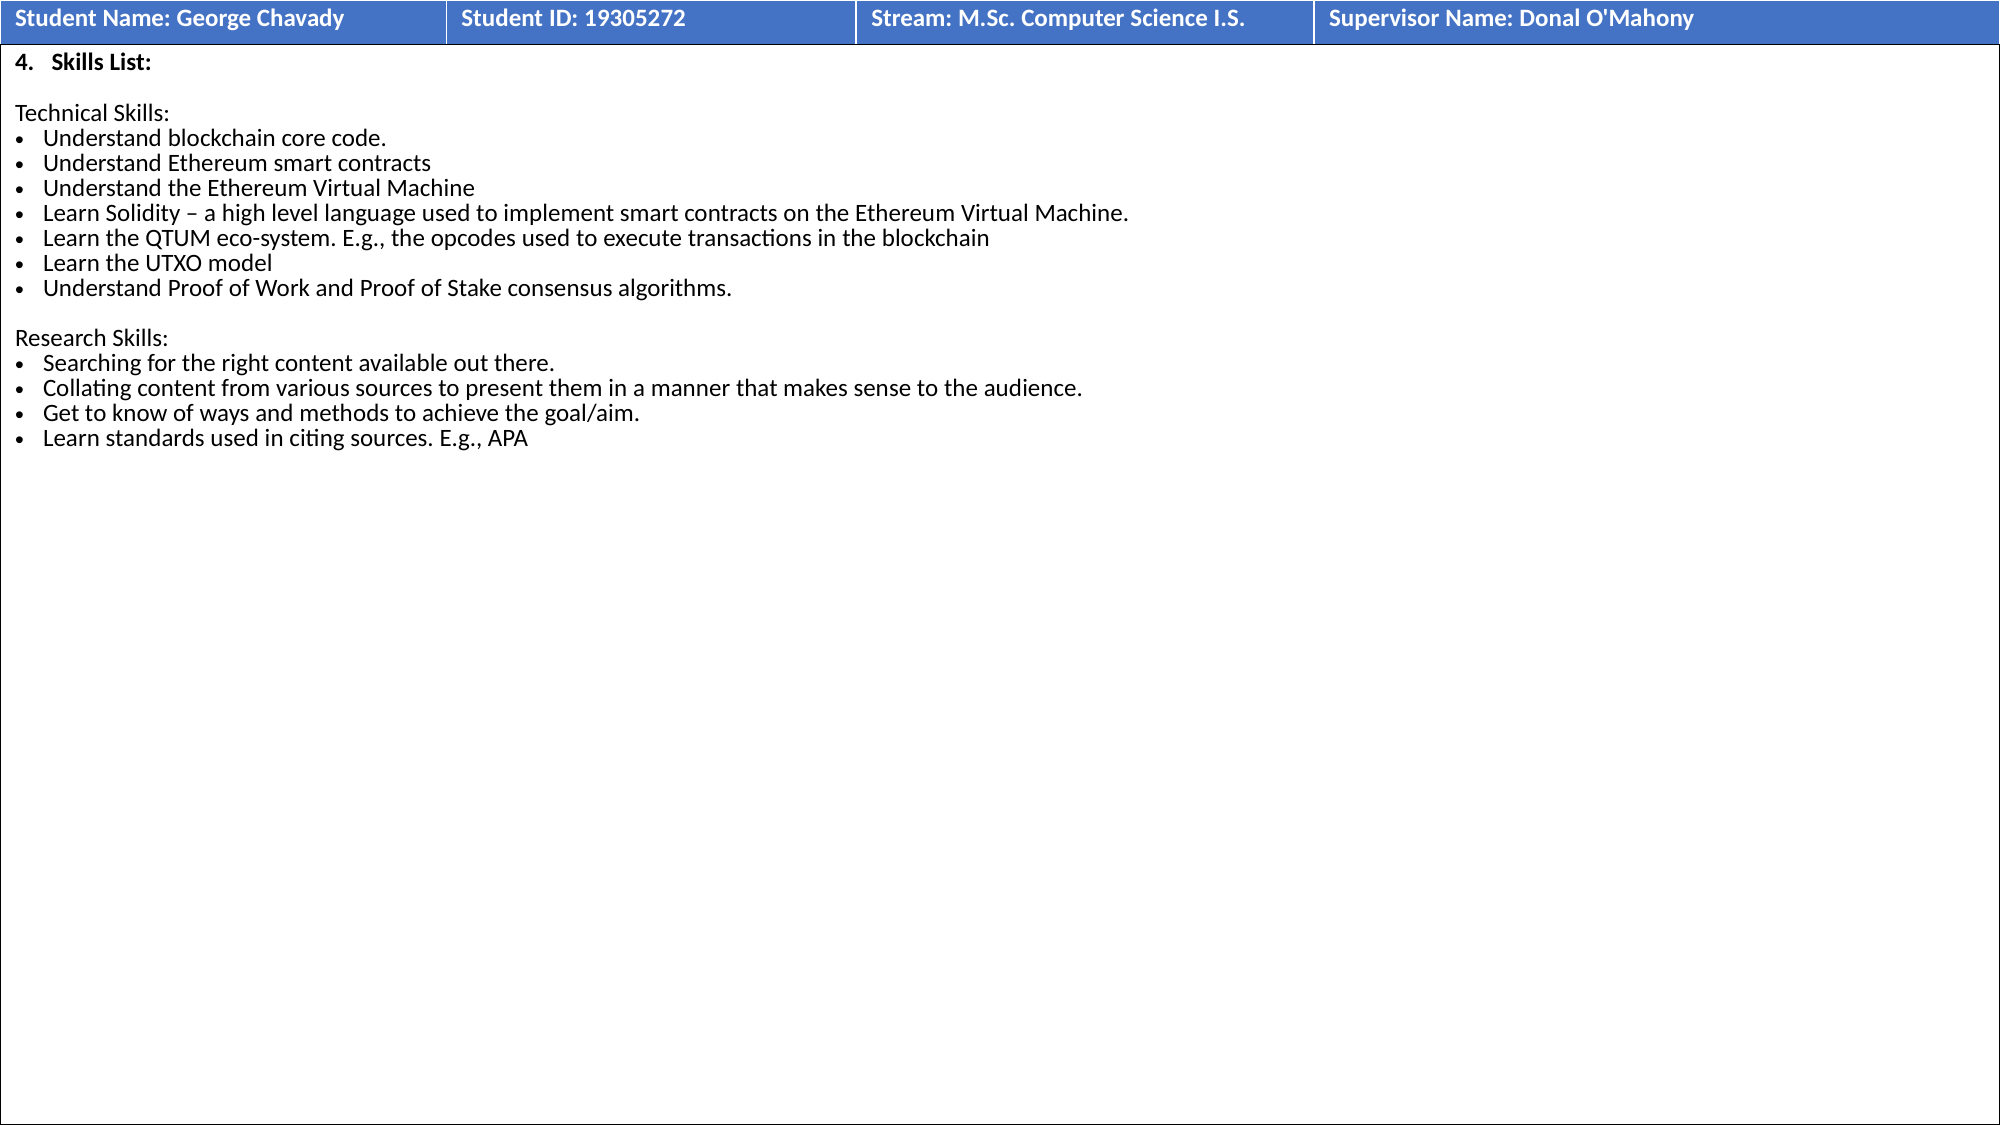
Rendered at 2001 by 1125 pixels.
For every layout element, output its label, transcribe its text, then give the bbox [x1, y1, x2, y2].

table_header Student ID: 19305272 [447, 1, 855, 44]
table_cell 4. Skills List: Technical Skills: Understand blockchain core code. Understand Ethereum smart contracts Understand the Ethereum Virtual Machine Learn Solidity – a high level language used to implement smart contracts on the Ethereum Virtual Machine. Learn the QTUM eco-system. E.g., the opcodes used to execute transactions in the blockchain Learn the UTXO model Understand Proof of Work and Proof of Stake consensus algorithms. Research Skills: Searching for the right content available out there. Collating content from various sources to present them in a manner that makes sense to the audience. Get to know of ways and methods to achieve the goal/aim. Learn standards used in citing sources. E.g., APA [1, 45, 1999, 1124]
table_header Supervisor Name: Donal O'Mahony [1315, 1, 1999, 44]
table_header Stream: M.Sc. Computer Science I.S. [857, 1, 1313, 44]
table_header Student Name: George Chavady [1, 1, 446, 44]
